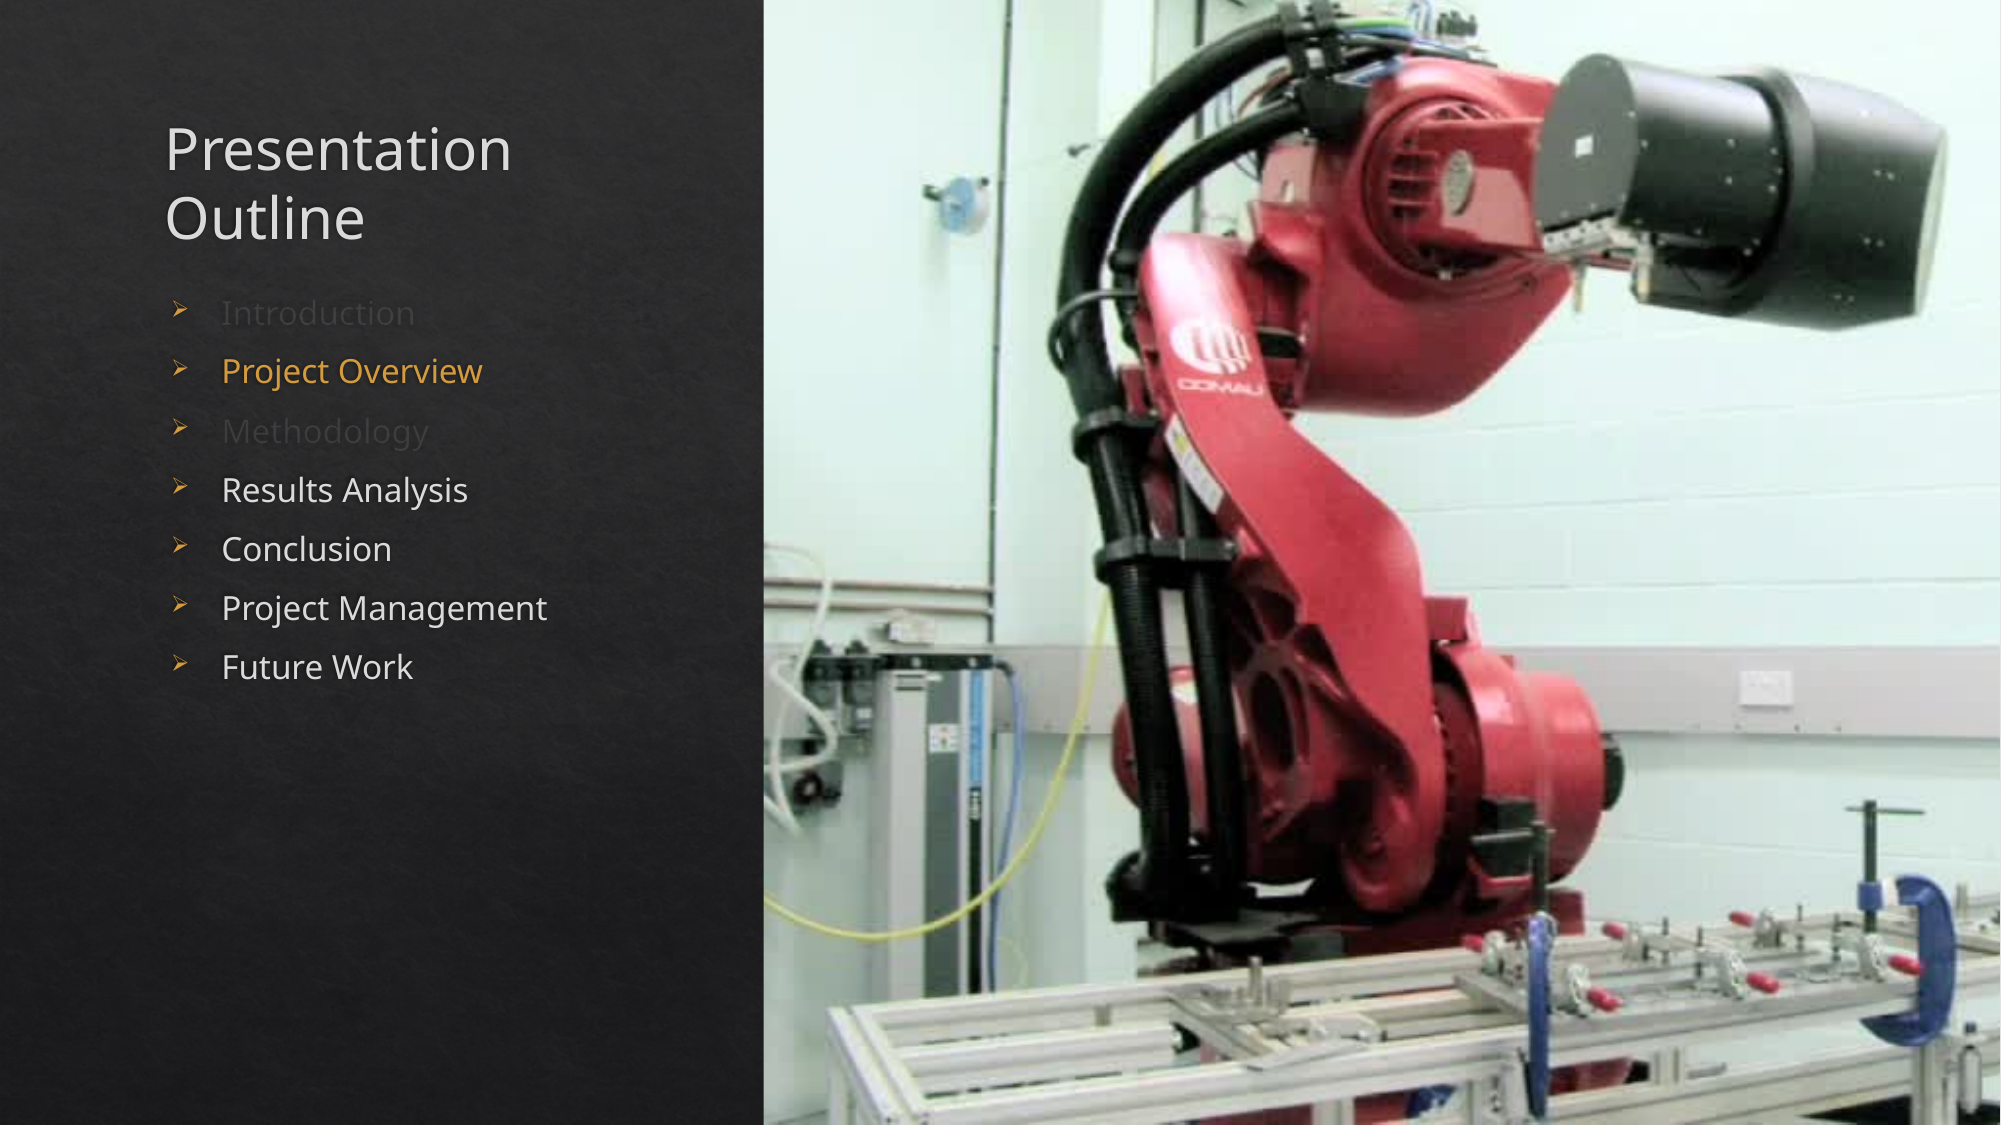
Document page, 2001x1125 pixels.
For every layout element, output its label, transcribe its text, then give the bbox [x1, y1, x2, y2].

title Presentation Outline [149, 99, 655, 260]
picture [763, 0, 2000, 1125]
list Introduction Project Overview Methodology Results Analysis Conclusion Project Management Future Work [149, 284, 655, 950]
